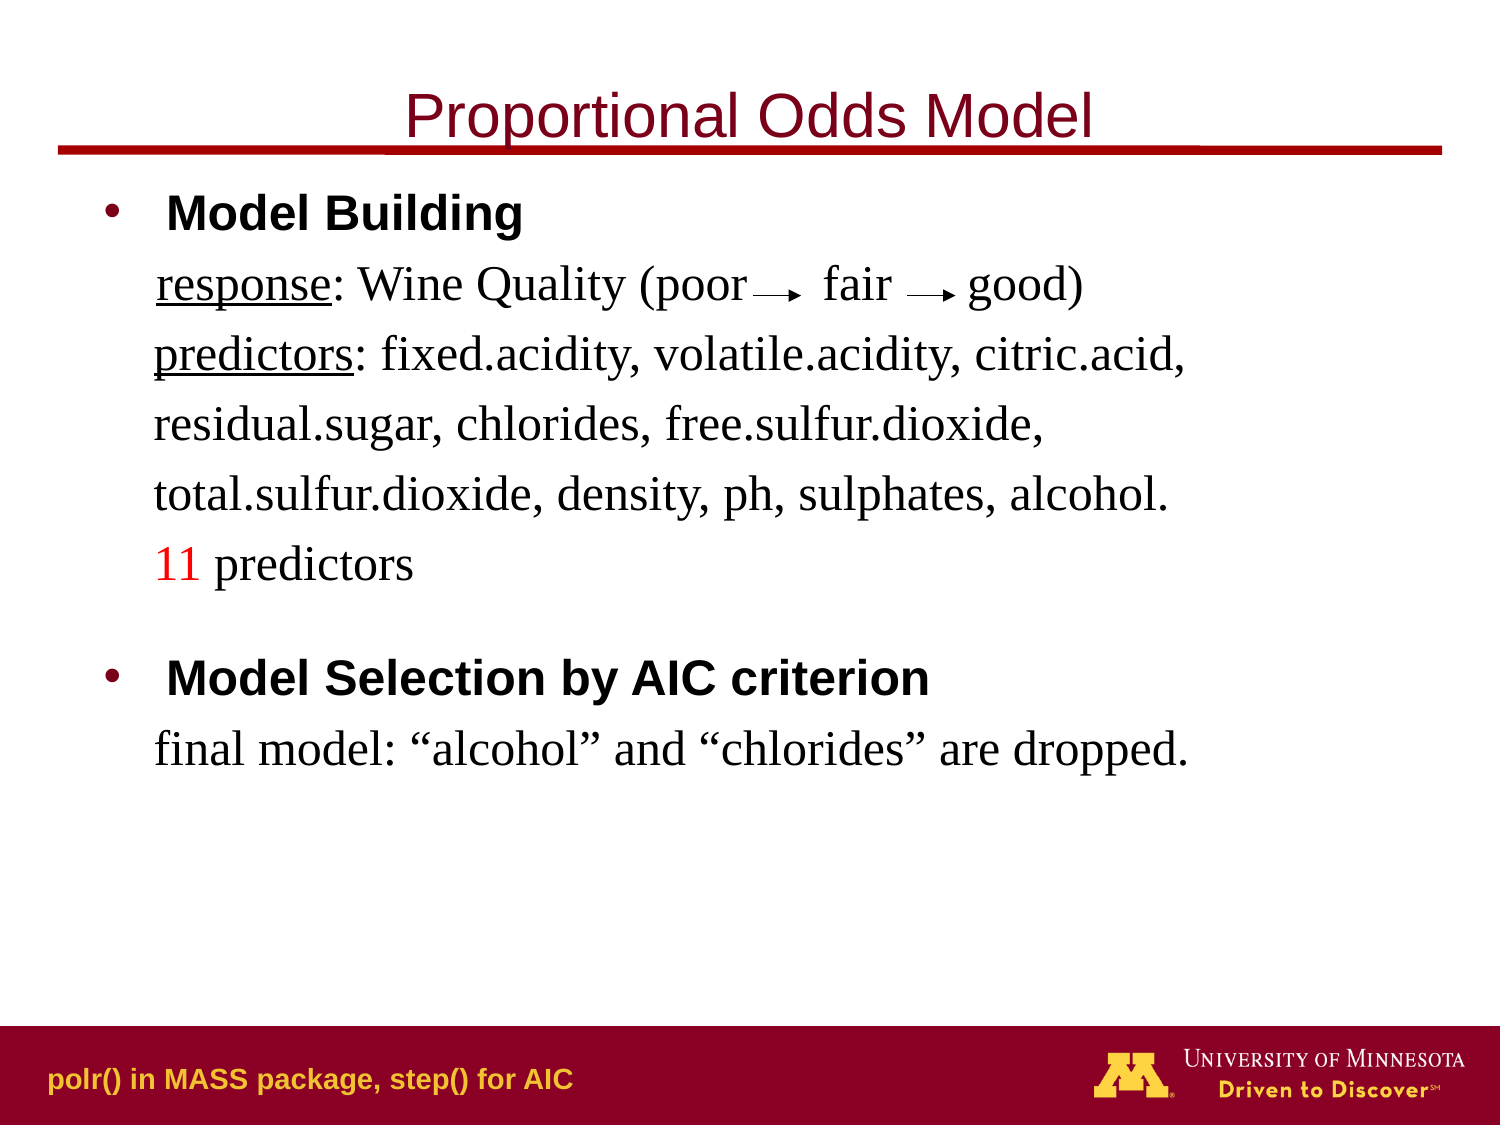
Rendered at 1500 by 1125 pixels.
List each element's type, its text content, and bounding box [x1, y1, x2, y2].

list Model Building response: Wine Quality (poor fair good) predictors: fixed.acidity, volatile.acidity, citric.acid, residual.sugar, chlorides, free.sulfur.dioxide, total.sulfur.dioxide, density, ph, sulphates, alcohol. 11 predictors Model Selection by AIC criterion final model: “alcohol” and “chlorides” are dropped. [76, 165, 1473, 968]
title Proportional Odds Model [62, 24, 1438, 200]
text_box polr() in MASS package, step() for AIC [32, 1045, 657, 1106]
picture [0, 1026, 1500, 1125]
